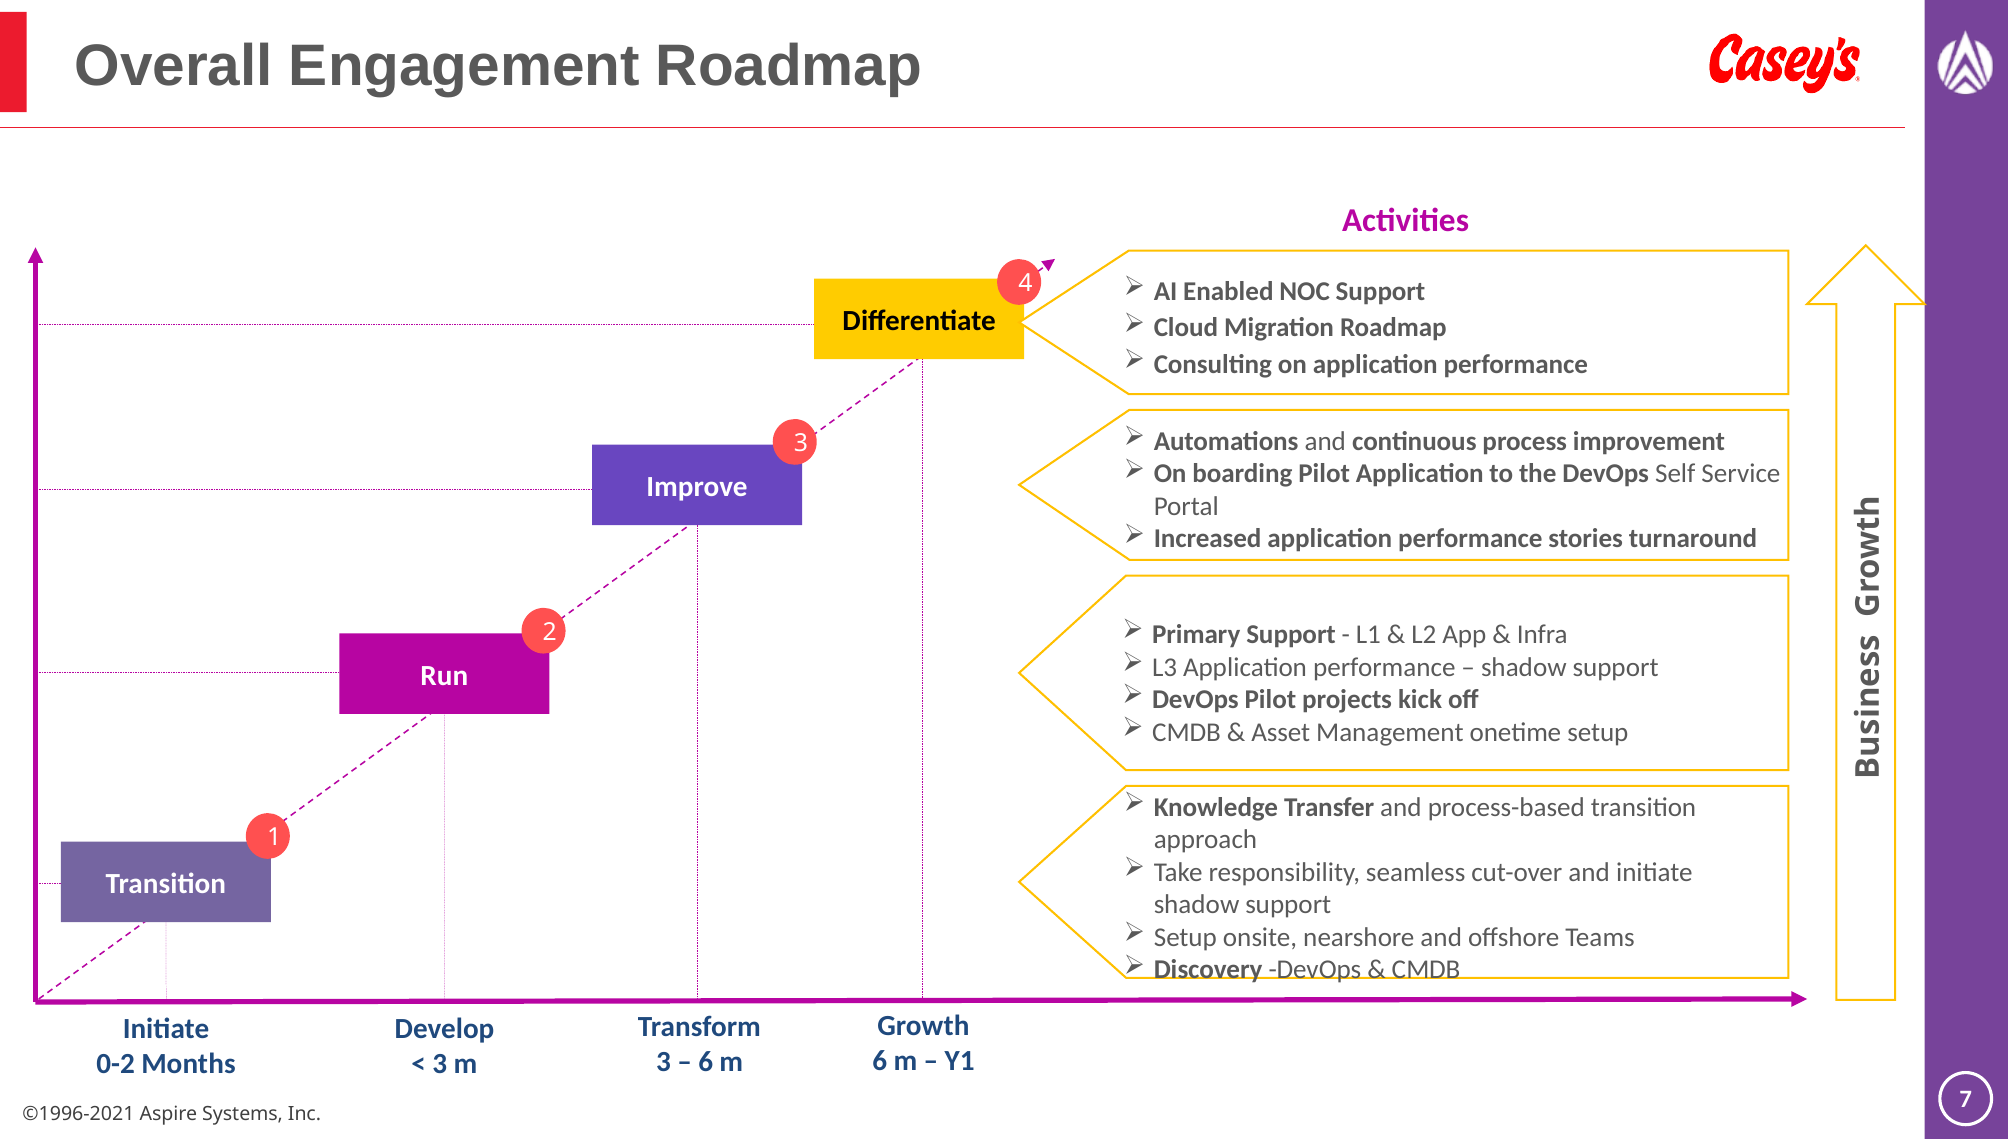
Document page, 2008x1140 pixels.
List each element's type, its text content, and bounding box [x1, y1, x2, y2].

title Overall Engagement Roadmap [63, 20, 1646, 104]
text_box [35, 198, 1925, 1091]
picture [1693, 20, 1877, 103]
picture [1935, 28, 1996, 96]
